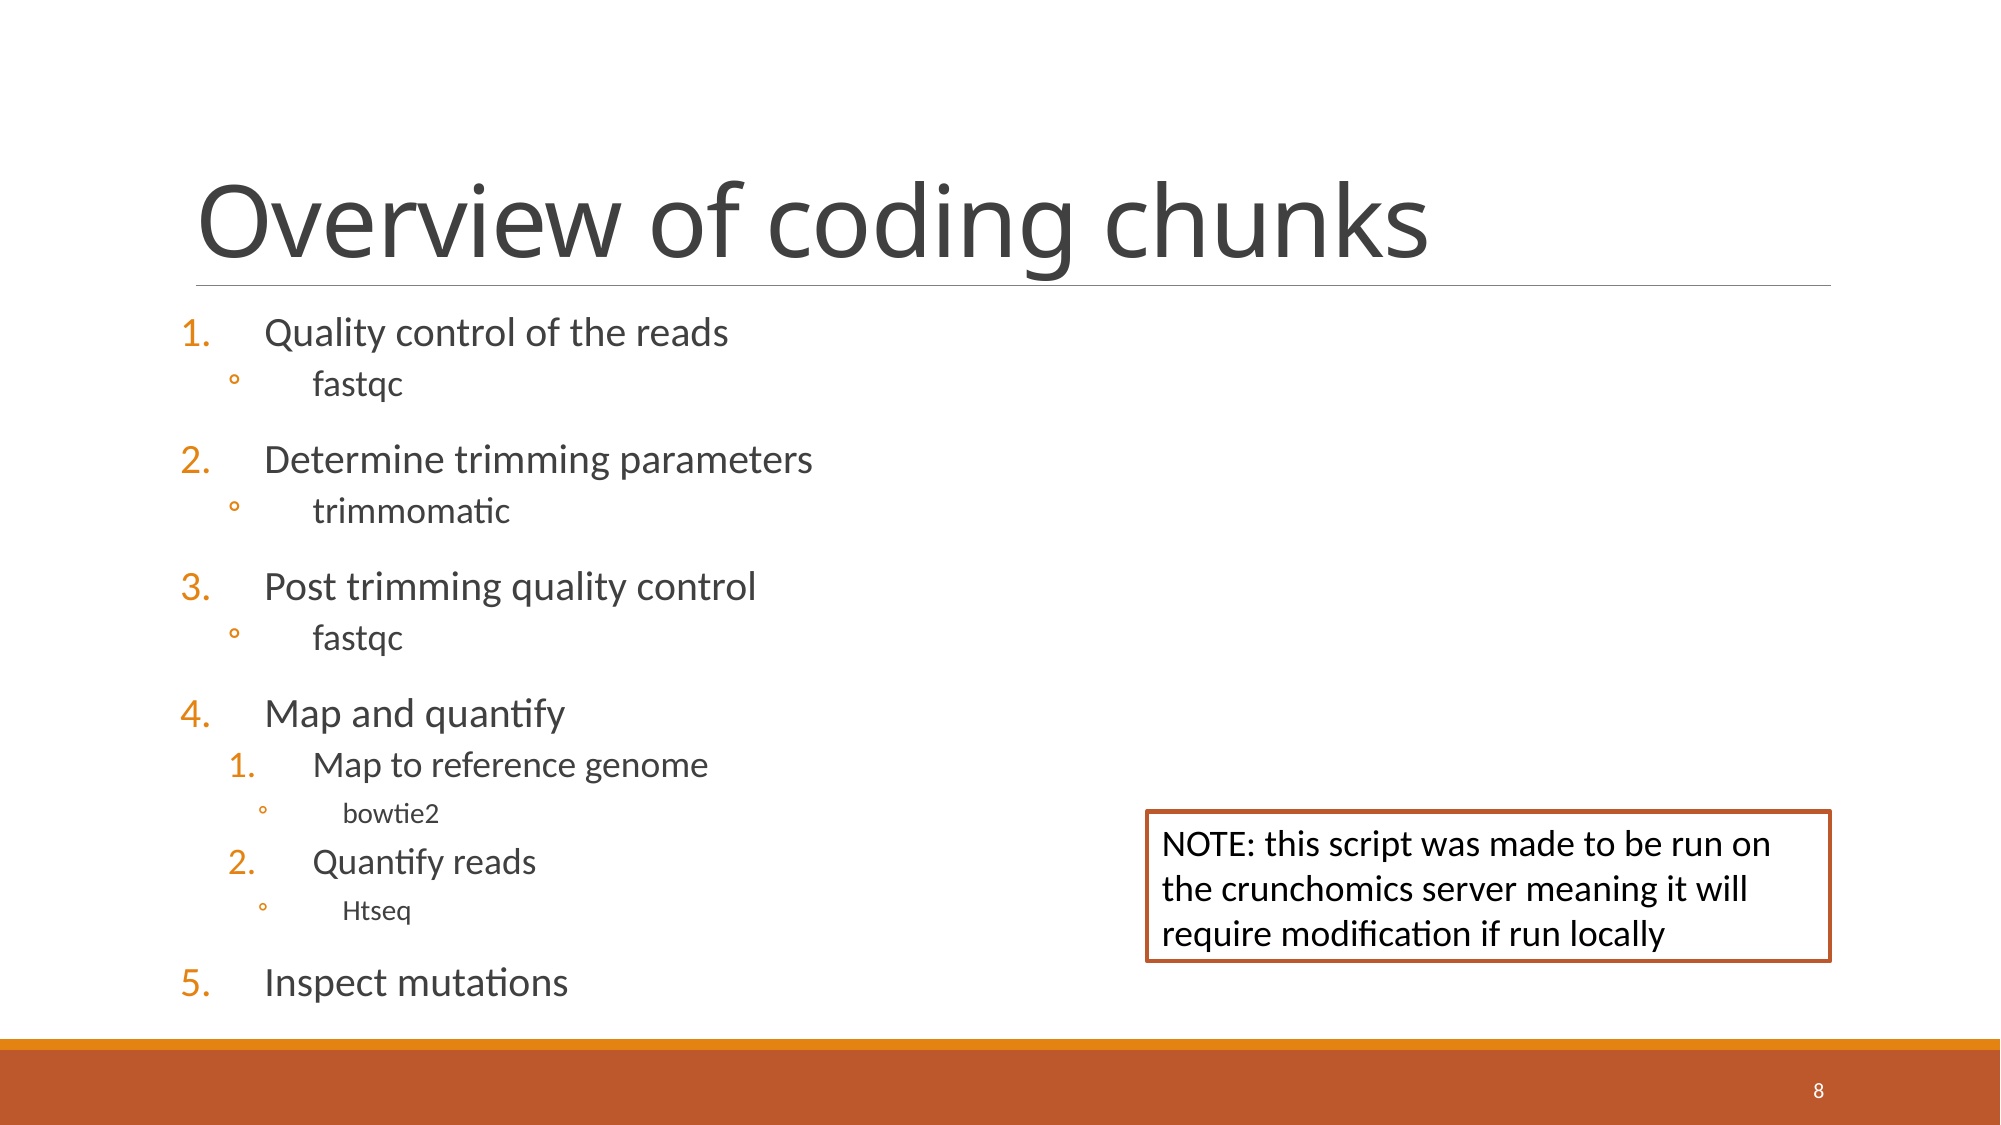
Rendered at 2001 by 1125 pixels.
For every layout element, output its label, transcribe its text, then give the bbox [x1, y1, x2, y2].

text_box NOTE: this script was made to be run on the crunchomics server meaning it will require modification if run locally [1147, 811, 1830, 961]
title Overview of coding chunks [180, 47, 1830, 285]
slide_number 8 [1624, 1059, 1840, 1120]
list Quality control of the reads fastqc Determine trimming parameters trimmomatic Post trimming quality control fastqc Map and quantify Map to reference genome bowtie2 Quantify reads Htseq Inspect mutations [180, 302, 1830, 1043]
